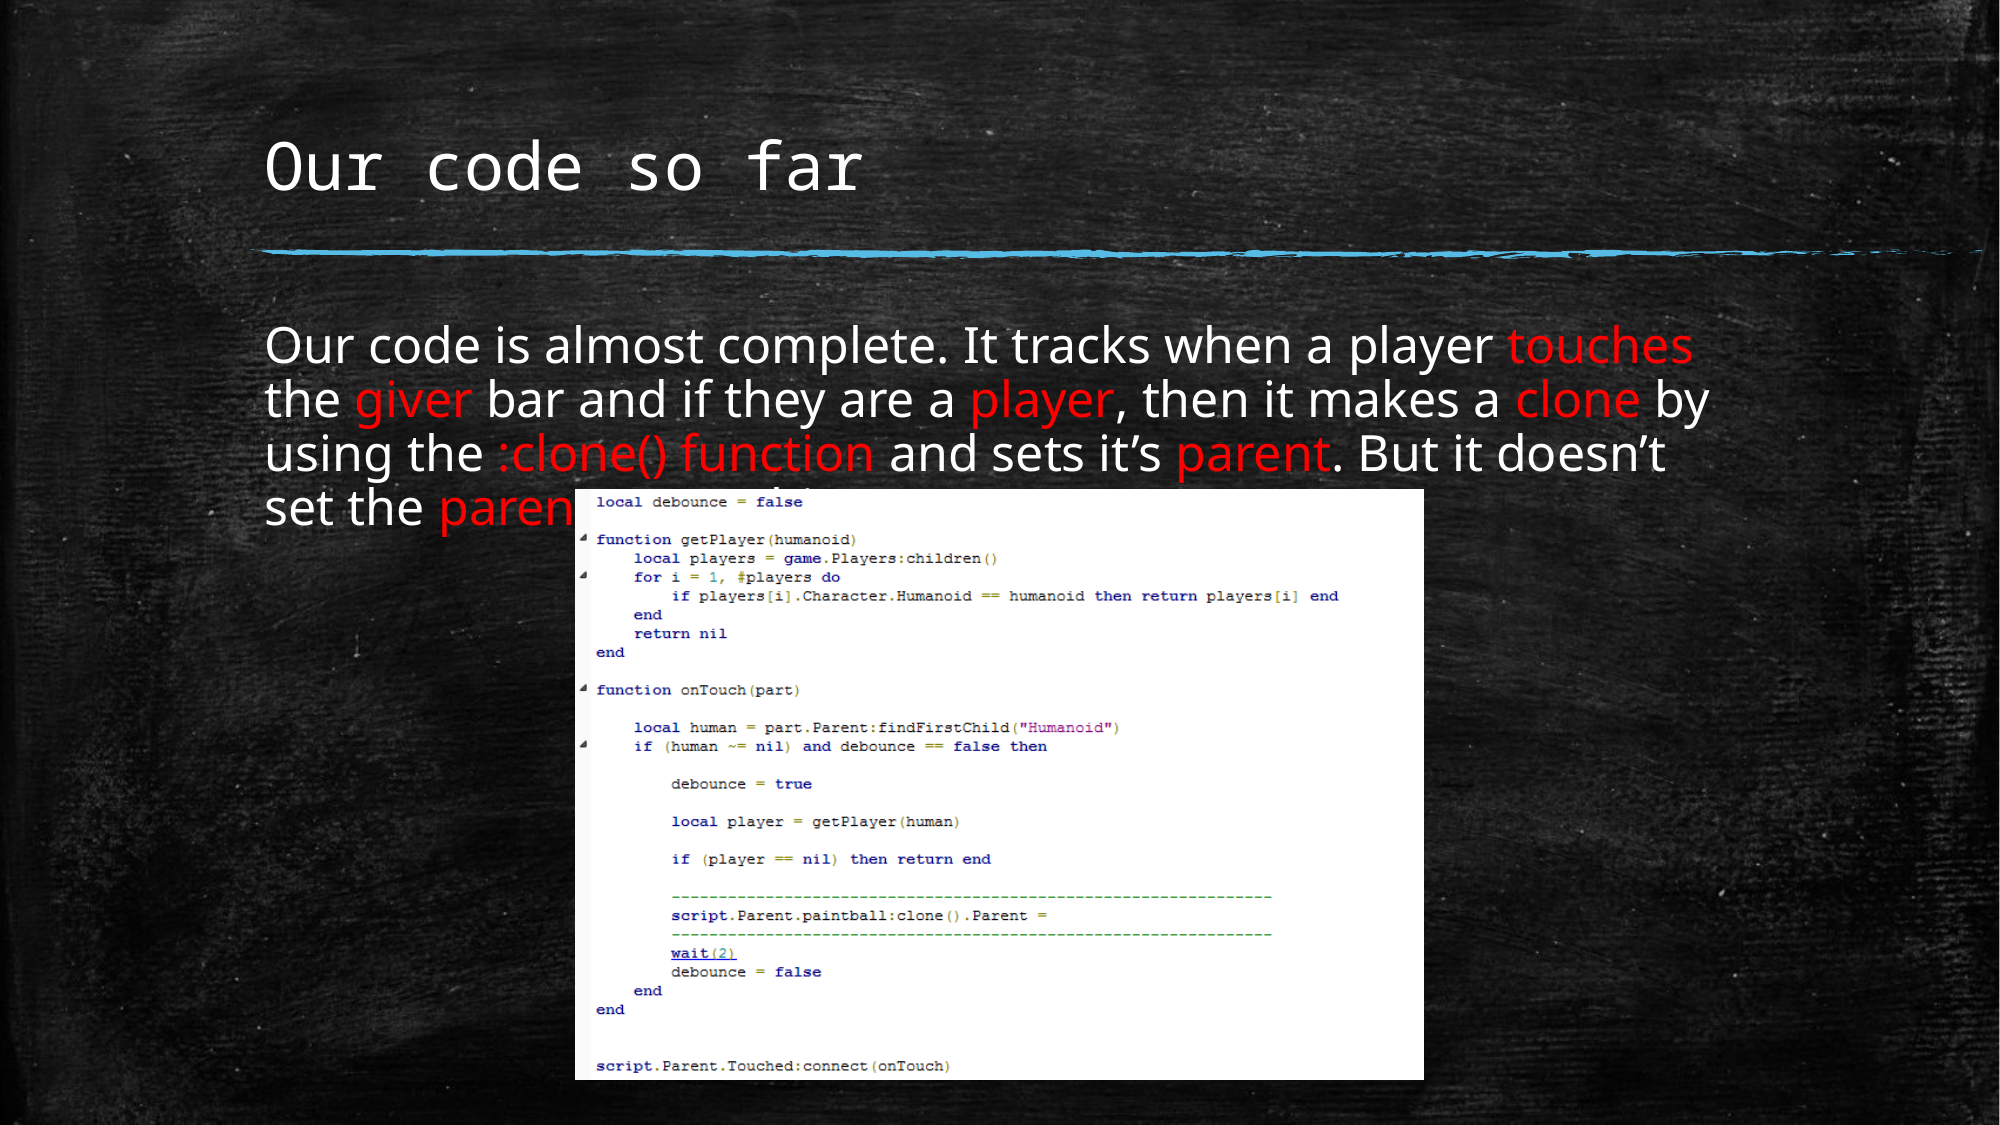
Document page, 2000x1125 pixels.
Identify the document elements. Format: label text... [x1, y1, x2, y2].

picture [575, 489, 1424, 1080]
list Our code is almost complete. It tracks when a player touches the giver bar and if they are a player, then it makes a clone by using the :clone() function and sets it’s parent. But it doesn’t set the parent to anything yet! [249, 312, 1750, 1013]
title Our code so far [249, 45, 1750, 213]
